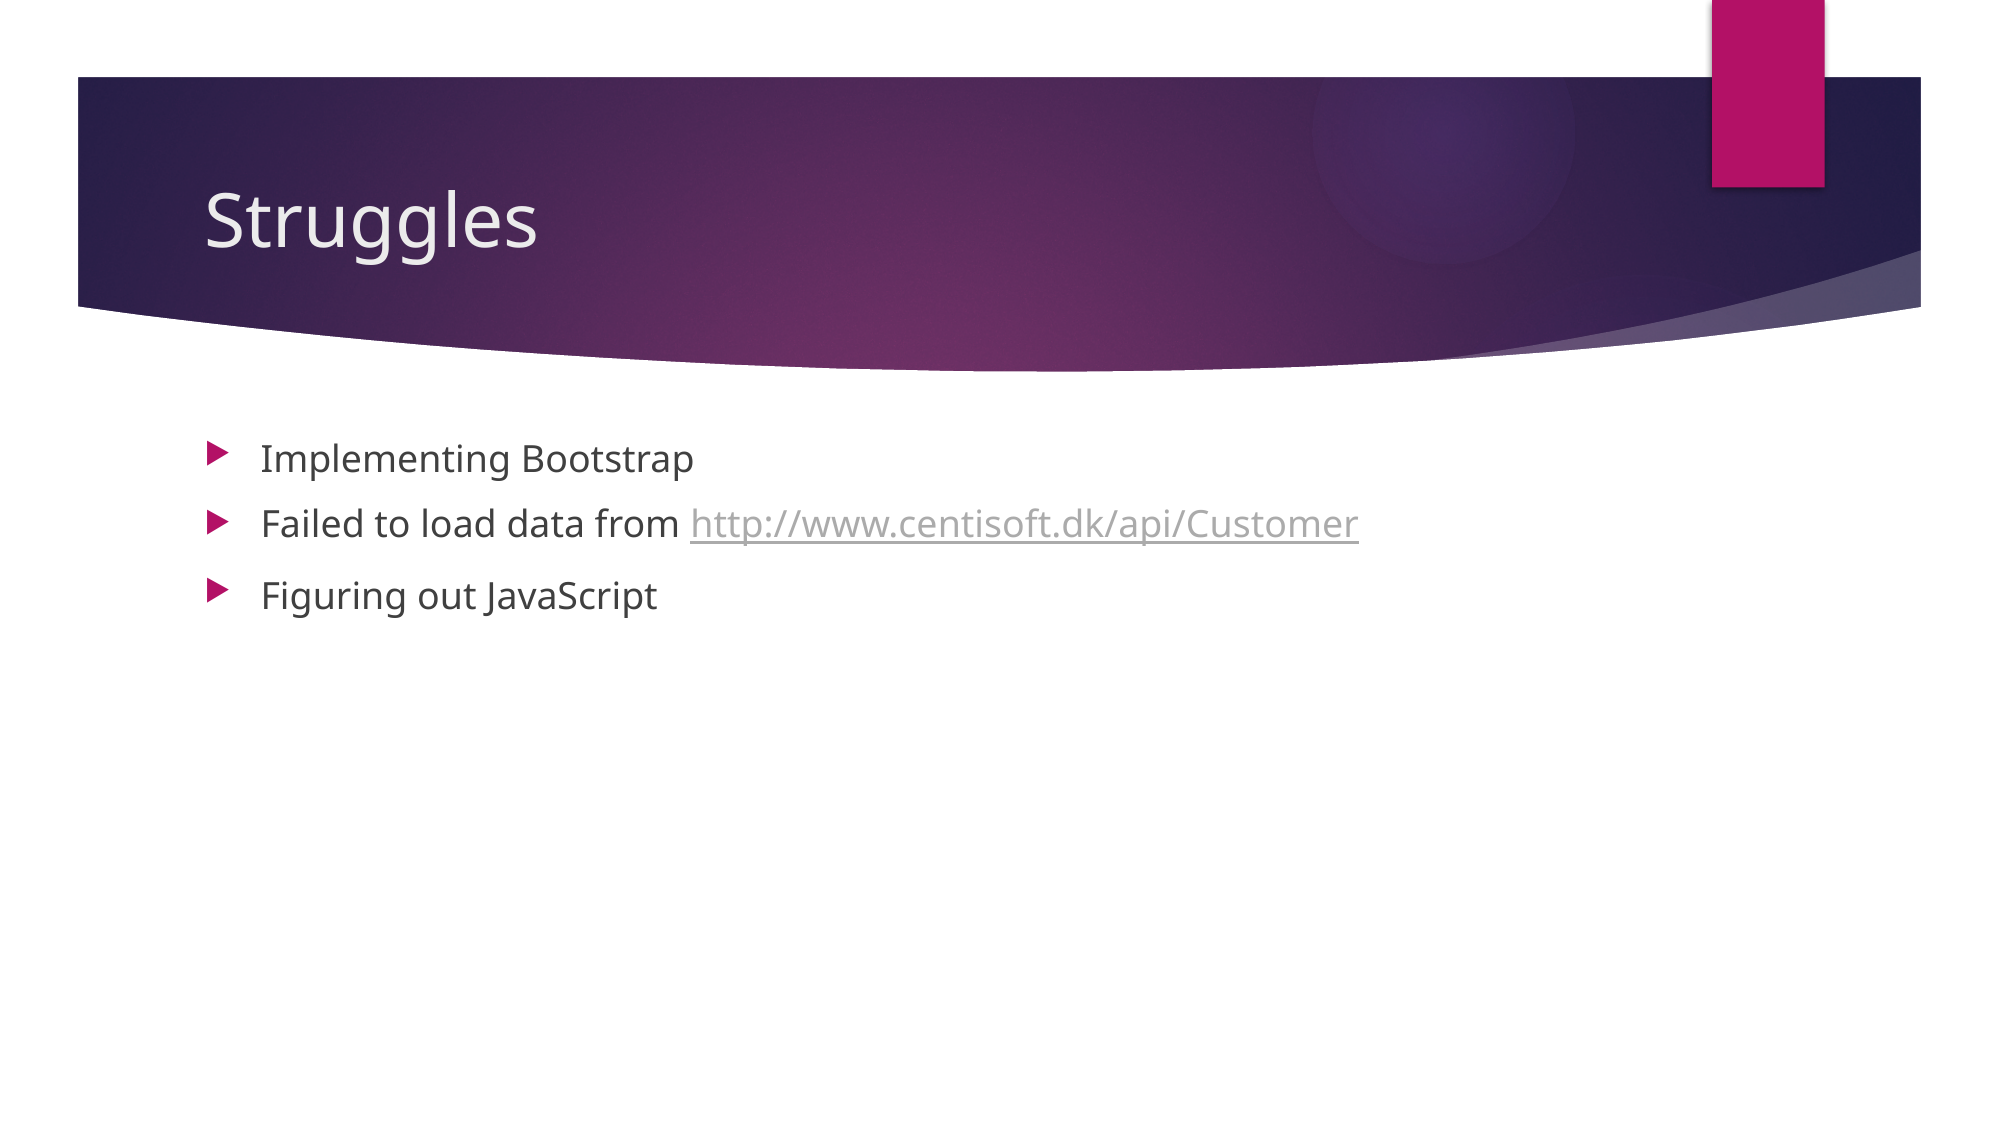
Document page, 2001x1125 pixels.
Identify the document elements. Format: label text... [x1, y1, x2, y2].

title Struggles [189, 159, 1627, 276]
list Implementing Bootstrap Failed to load data from http://www.centisoft.dk/api/Customer Figuring out JavaScript [189, 427, 1638, 988]
